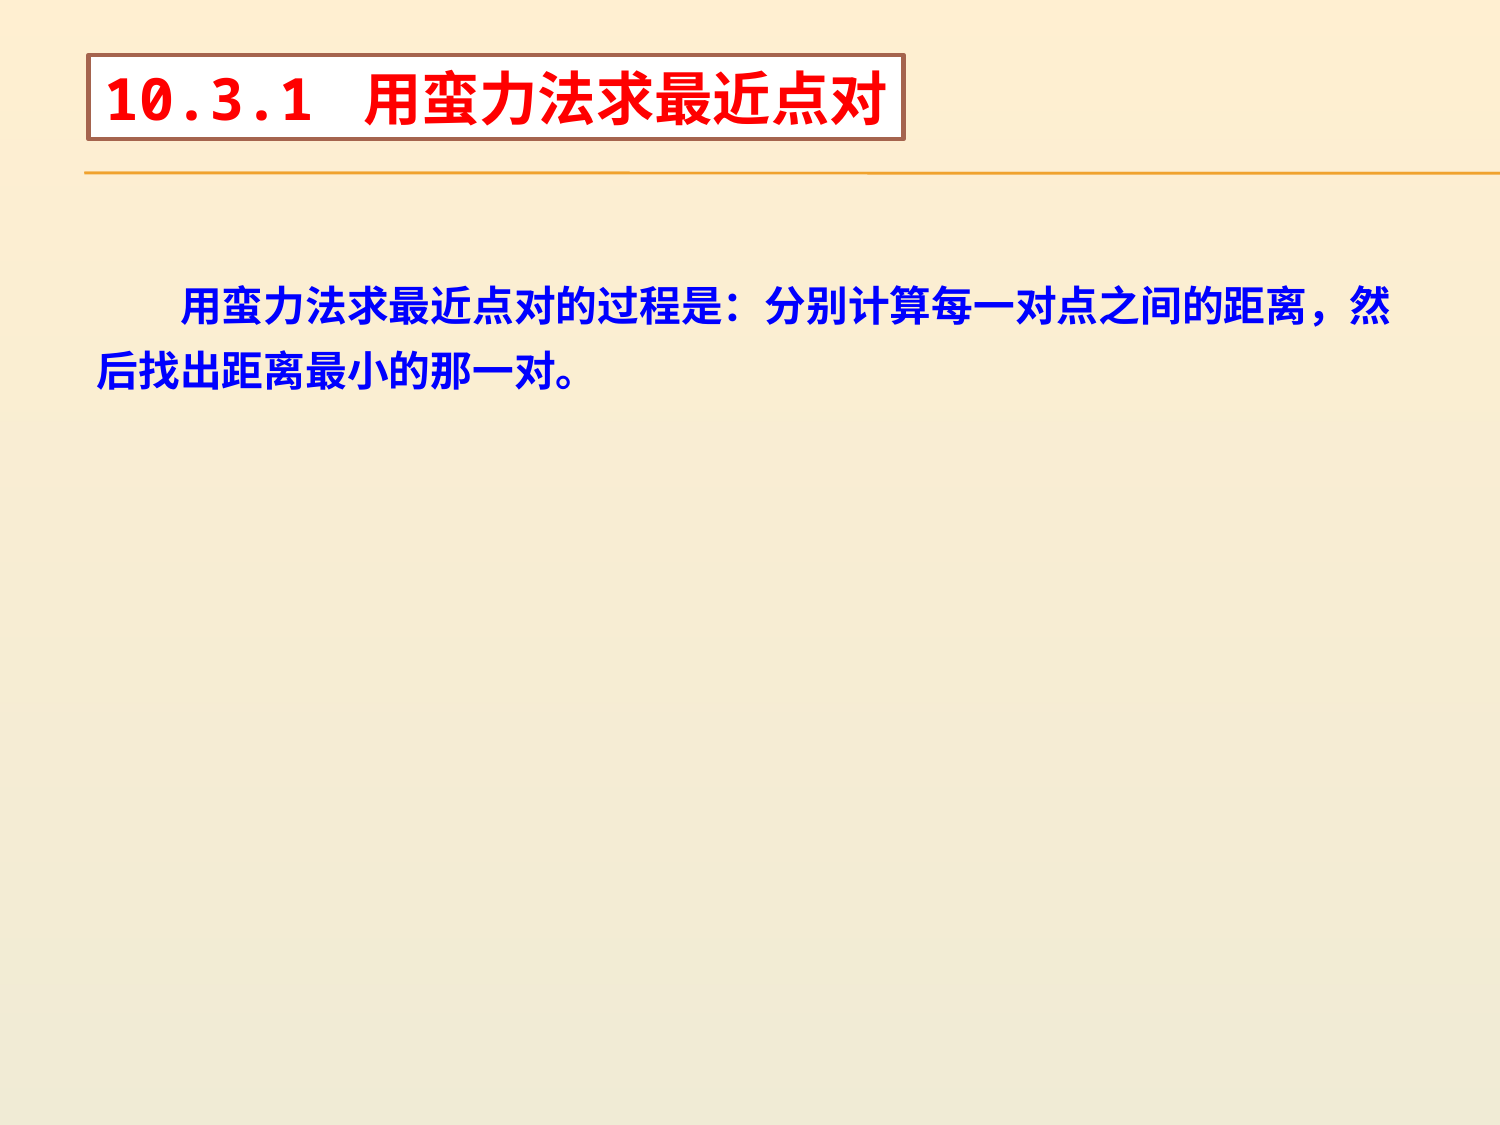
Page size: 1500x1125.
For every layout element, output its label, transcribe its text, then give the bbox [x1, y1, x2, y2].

text_box 用蛮力法求最近点对的过程是：分别计算每一对点之间的距离，然后找出距离最小的那一对。 [81, 257, 1417, 403]
text_box 10.3.1 用蛮力法求最近点对 [86, 53, 906, 141]
